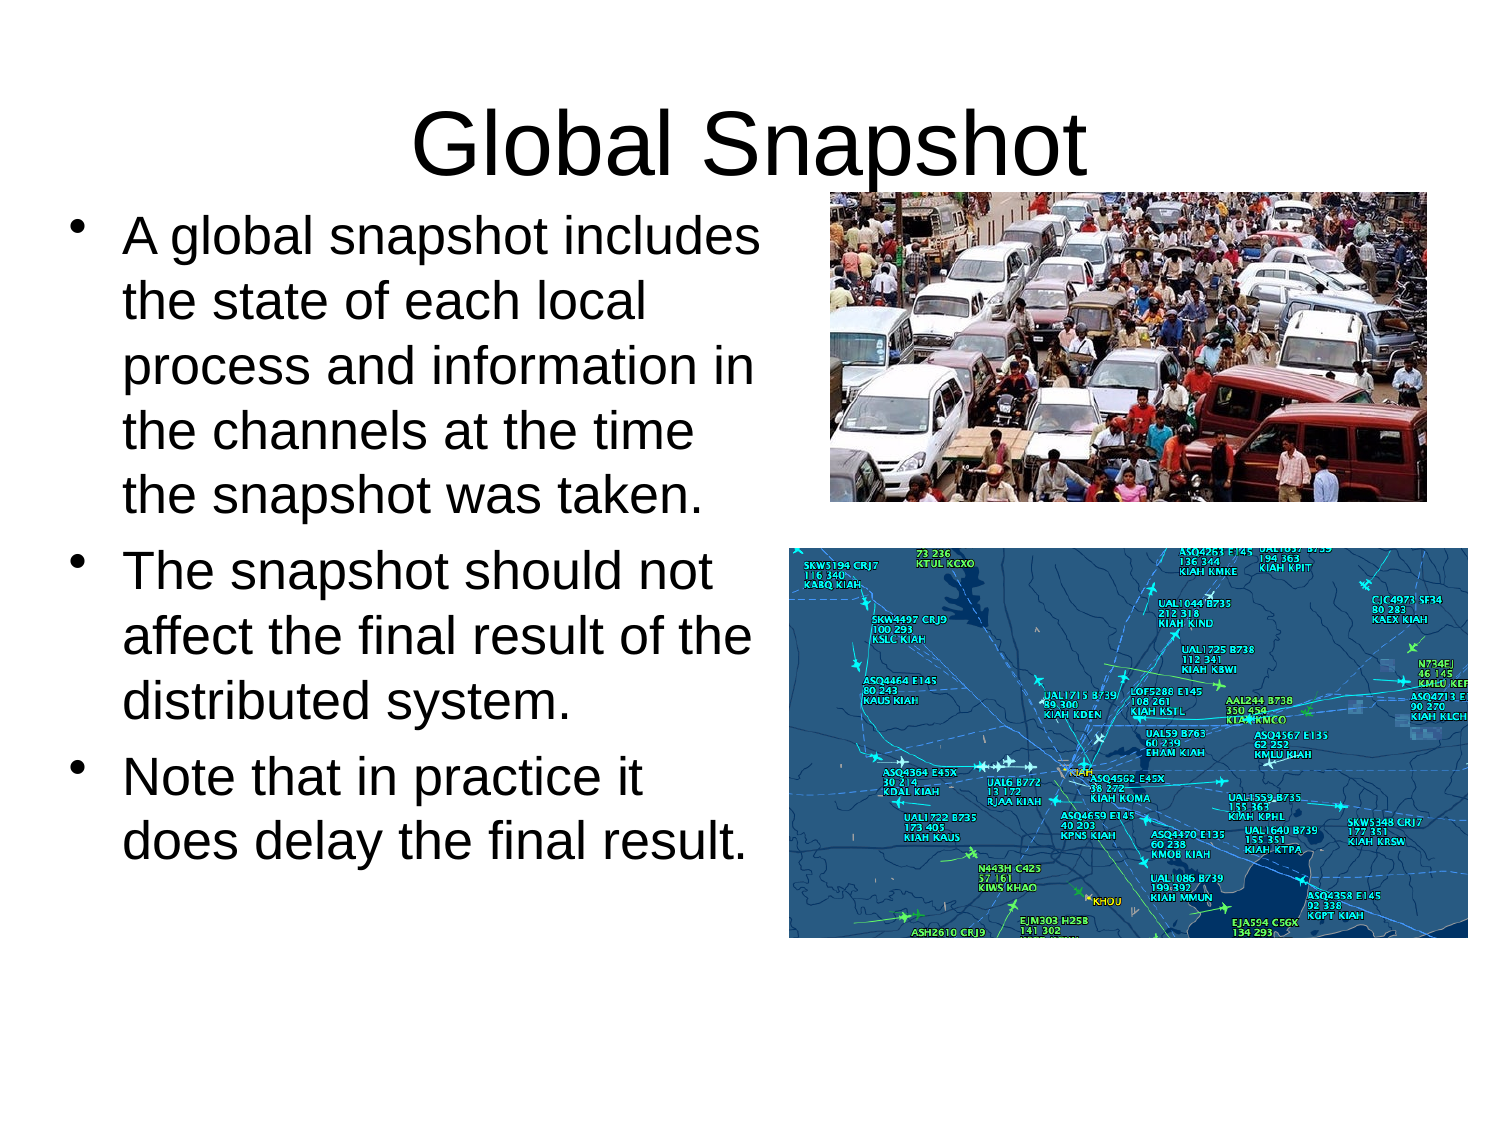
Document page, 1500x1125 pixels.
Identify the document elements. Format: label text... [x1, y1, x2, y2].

title Global Snapshot [75, 45, 1425, 233]
list A global snapshot includes the state of each local process and information in the channels at the time the snapshot was taken. The snapshot should not affect the final result of the distributed system. Note that in practice it does delay the final result. [53, 193, 787, 936]
picture [830, 192, 1427, 503]
picture [789, 547, 1468, 938]
